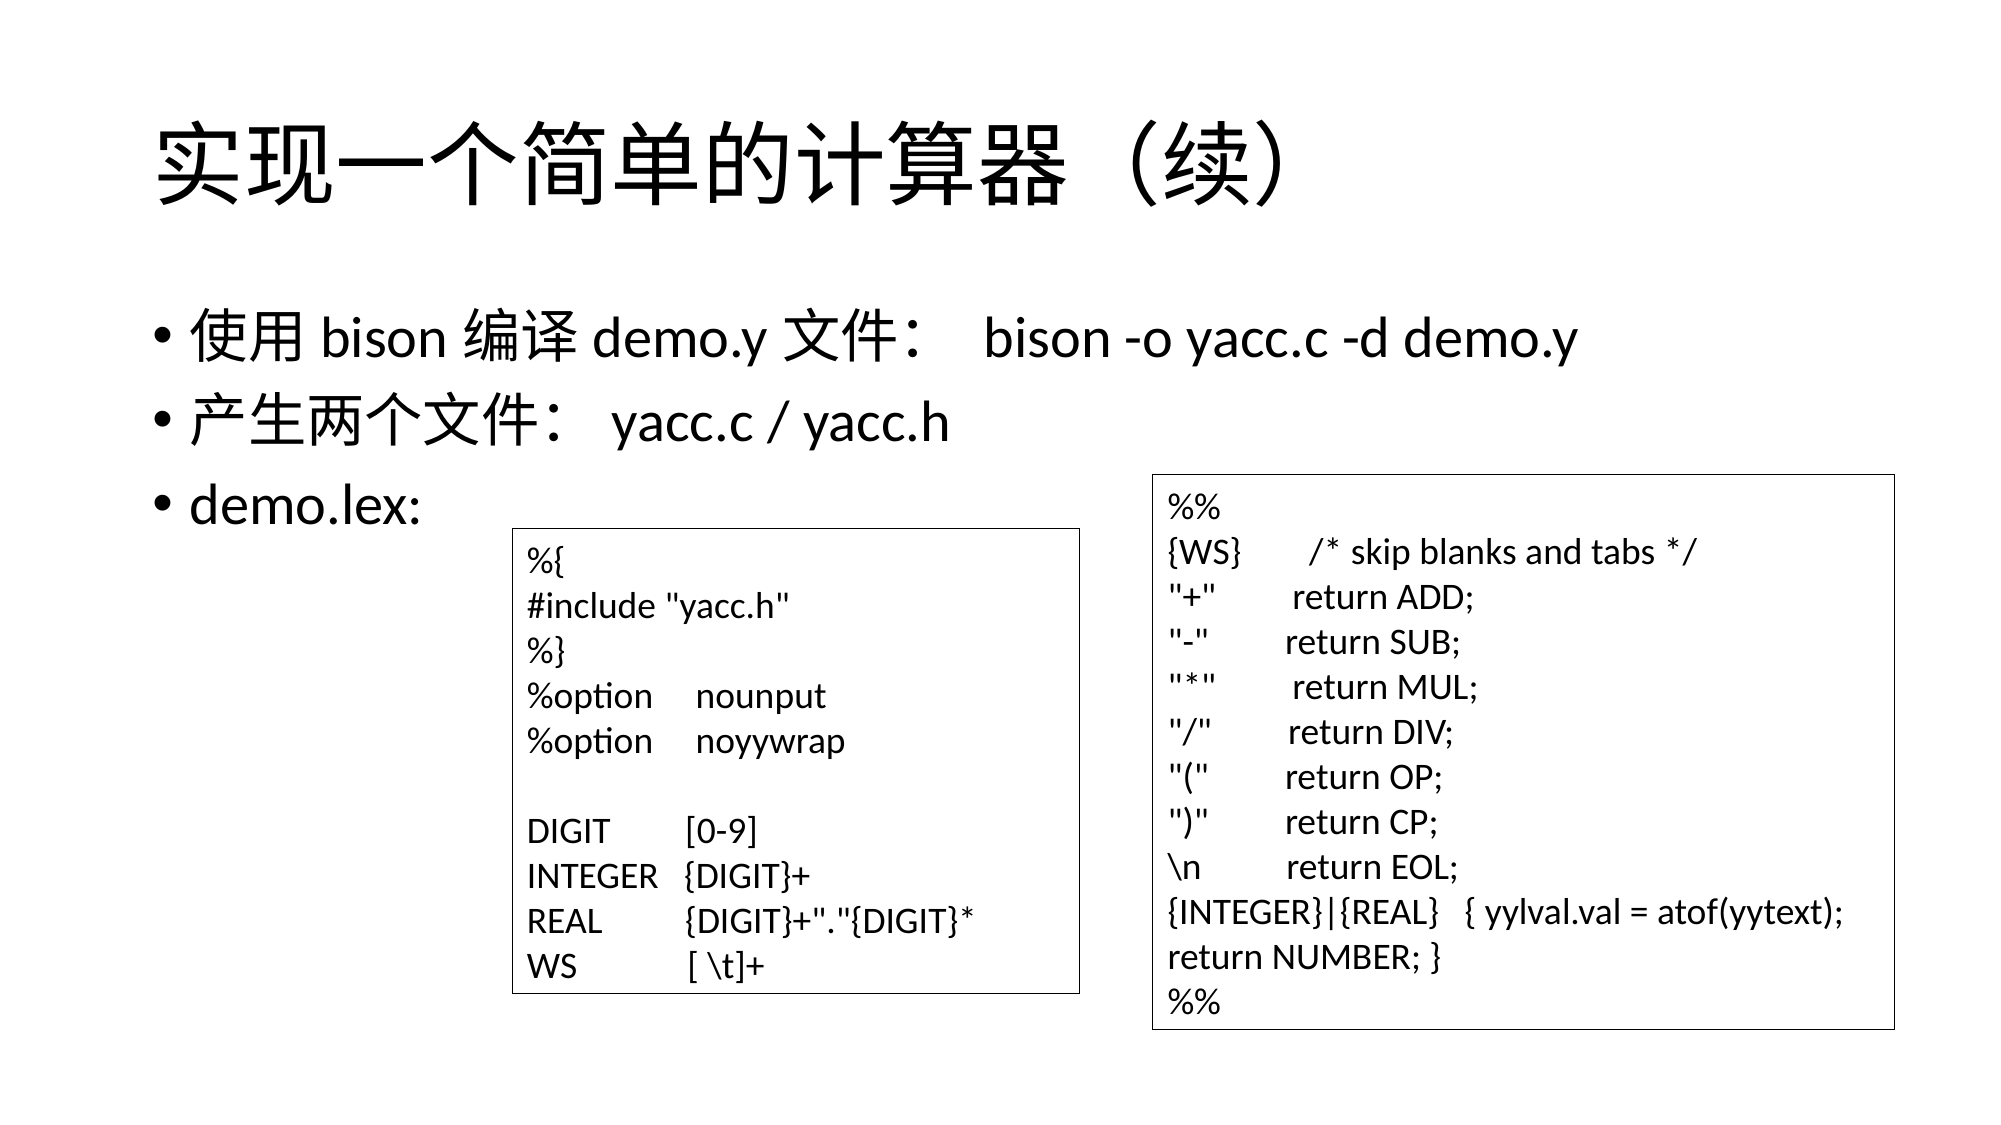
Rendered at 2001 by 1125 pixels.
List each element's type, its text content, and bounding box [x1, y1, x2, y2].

list 使用bison编译demo.y文件： bison -o yacc.c -d demo.y 产生两个文件：yacc.c / yacc.h demo.lex: [137, 299, 1863, 1014]
text_box %% {WS} /* skip blanks and tabs */ "+" return ADD; "-" return SUB; "*" return MUL; "/" return DIV; "(" return OP; ")" return CP; \n return EOL; {INTEGER}|{REAL} { yylval.val = atof(yytext); return NUMBER; } %% [1152, 474, 1895, 1030]
title 实现一个简单的计算器（续） [137, 59, 1863, 278]
text_box %{ #include "yacc.h" %} %option nounput %option noyywrap DIGIT [0-9] INTEGER {DIGIT}+ REAL {DIGIT}+"."{DIGIT}* WS [ \t]+ [512, 528, 1080, 994]
